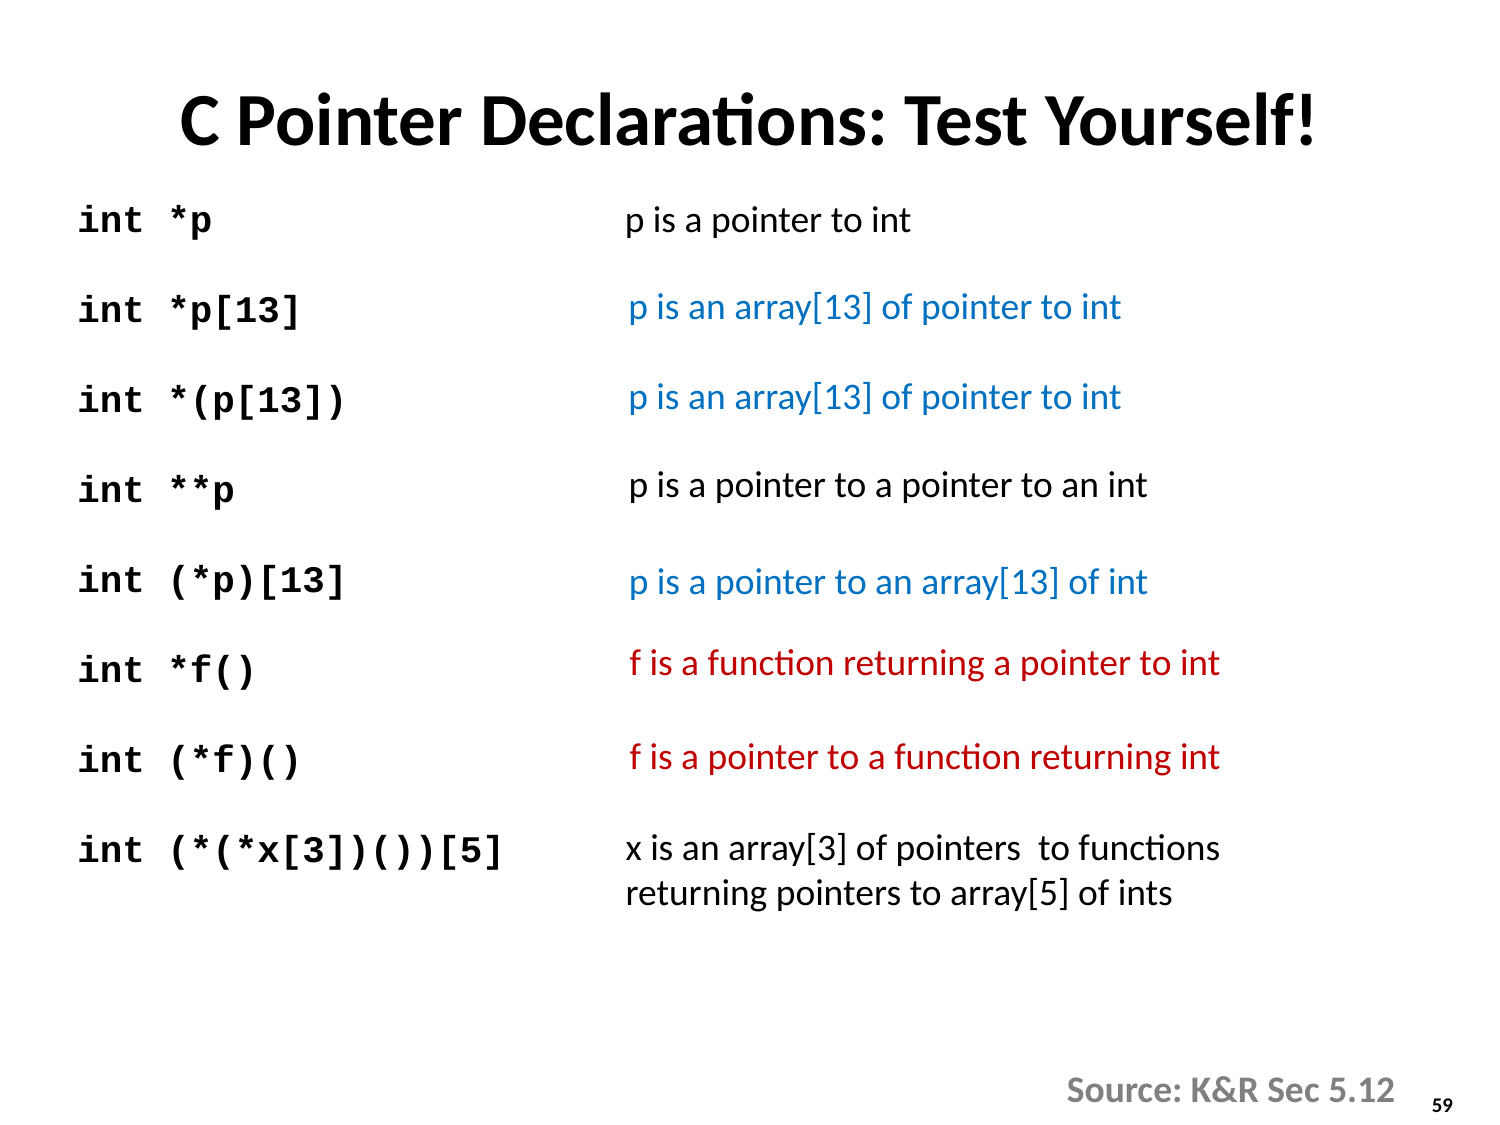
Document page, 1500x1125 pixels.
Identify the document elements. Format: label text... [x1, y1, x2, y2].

text_box p is an array[13] of pointer to int [620, 364, 1130, 425]
text_box x is an array[3] of pointers to functions returning pointers to array[5] of ints [618, 815, 1238, 921]
text_box p is a pointer to a pointer to an int [621, 452, 1157, 513]
text_box f is a function returning a pointer to int [622, 630, 1229, 691]
title C Pointer Declarations: Test Yourself! [99, 68, 1401, 163]
text_box p is an array[13] of pointer to int [620, 274, 1130, 335]
text_box p is a pointer to int [617, 187, 920, 248]
text_box f is a pointer to a function returning int [622, 724, 1229, 785]
text_box int *p int *p[13] int *(p[13]) int **p int (*p)[13] int *f() int (*f)() int (*(*x[3])())[5] [62, 187, 550, 968]
text_box Source: K&R Sec 5.12 [1052, 1057, 1411, 1117]
text_box p is a pointer to an array[13] of int [621, 549, 1157, 610]
